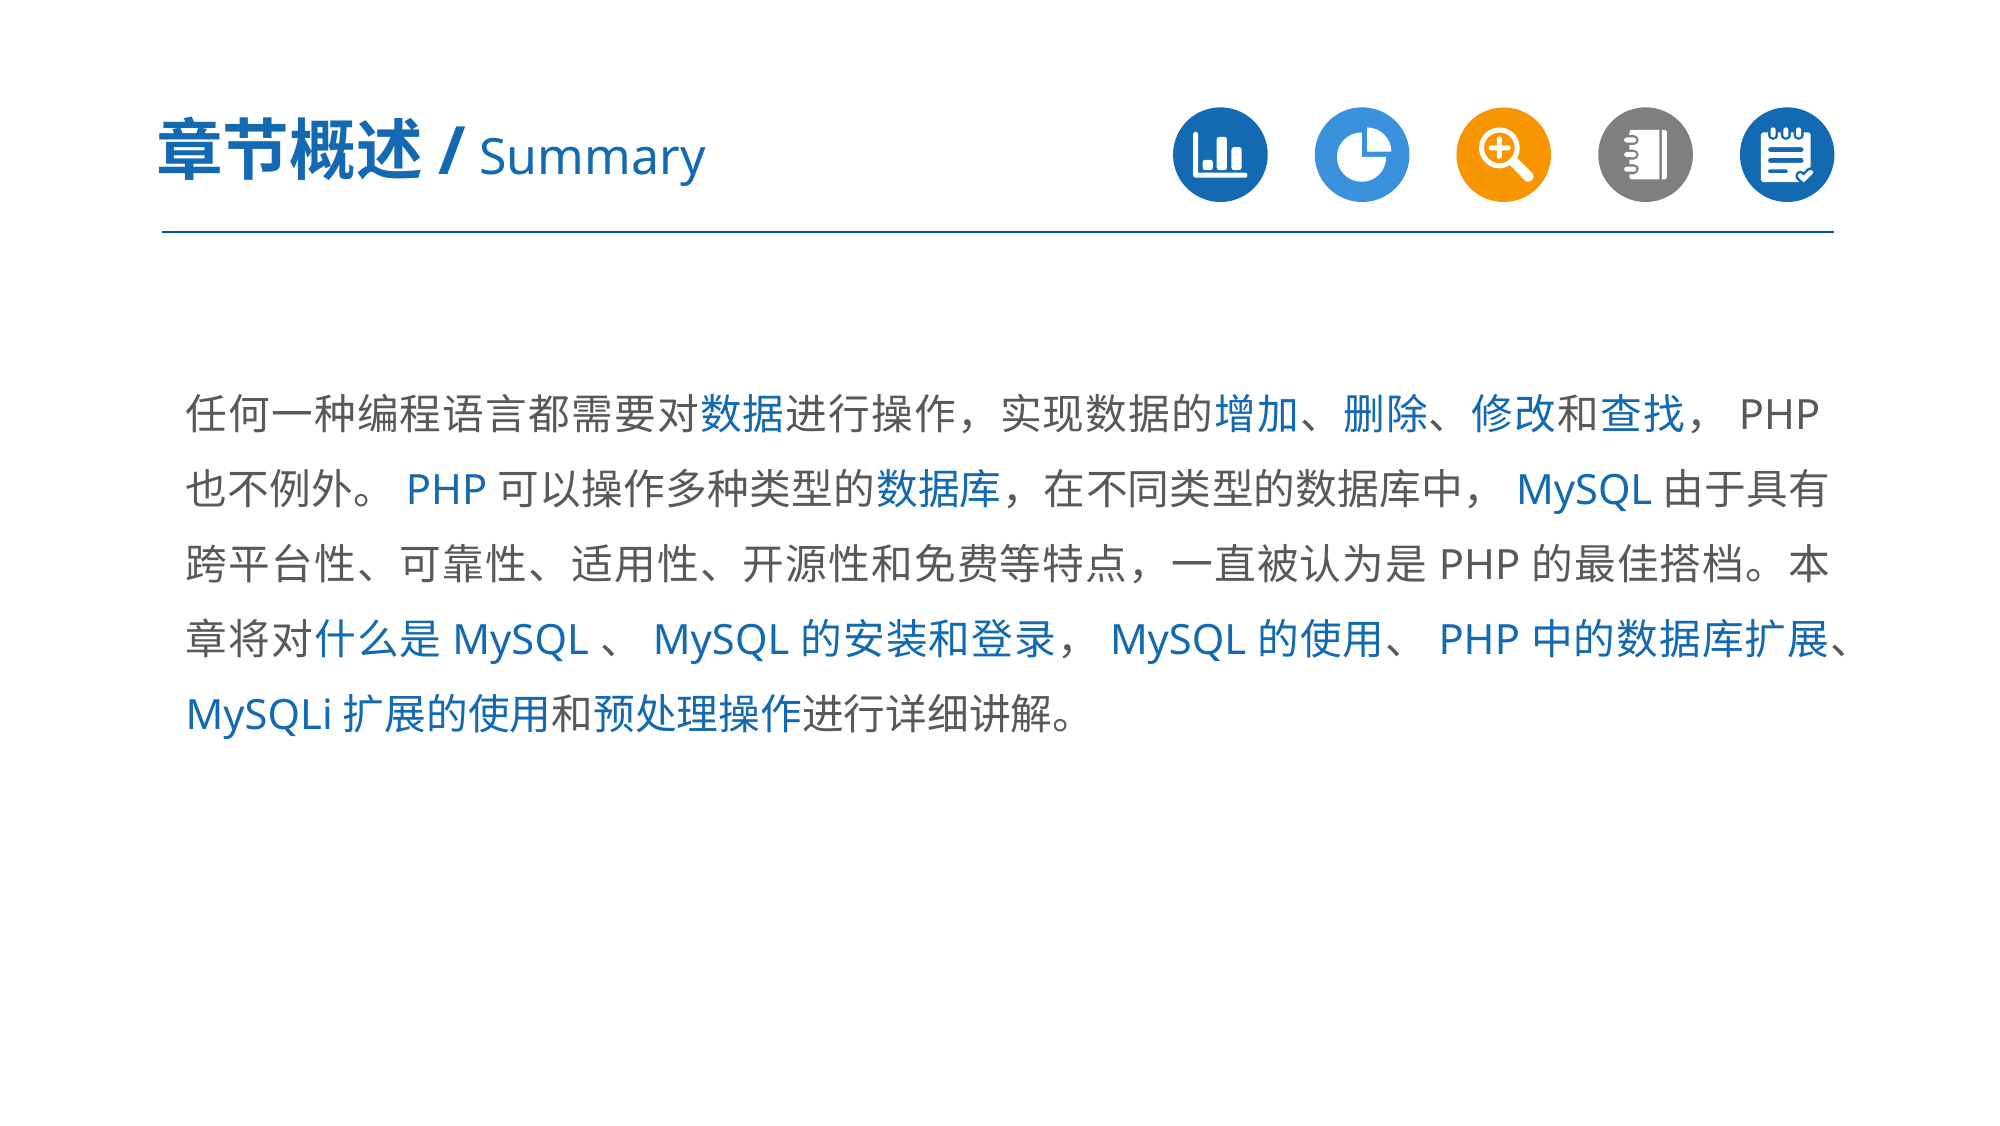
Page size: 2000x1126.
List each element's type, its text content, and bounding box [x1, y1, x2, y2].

text_box 任何一种编程语言都需要对数据进行操作，实现数据的增加、删除、修改和查找，PHP也不例外。PHP可以操作多种类型的数据库，在不同类型的数据库中，MySQL由于具有跨平台性、可靠性、适用性、开源性和免费等特点，一直被认为是PHP的最佳搭档。本章将对什么是MySQL、MySQL的安装和登录，MySQL的使用、PHP中的数据库扩展、MySQLi扩展的使用和预处理操作进行详细讲解。 [165, 352, 1851, 748]
text_box 章节概述/ Summary [110, 93, 752, 203]
